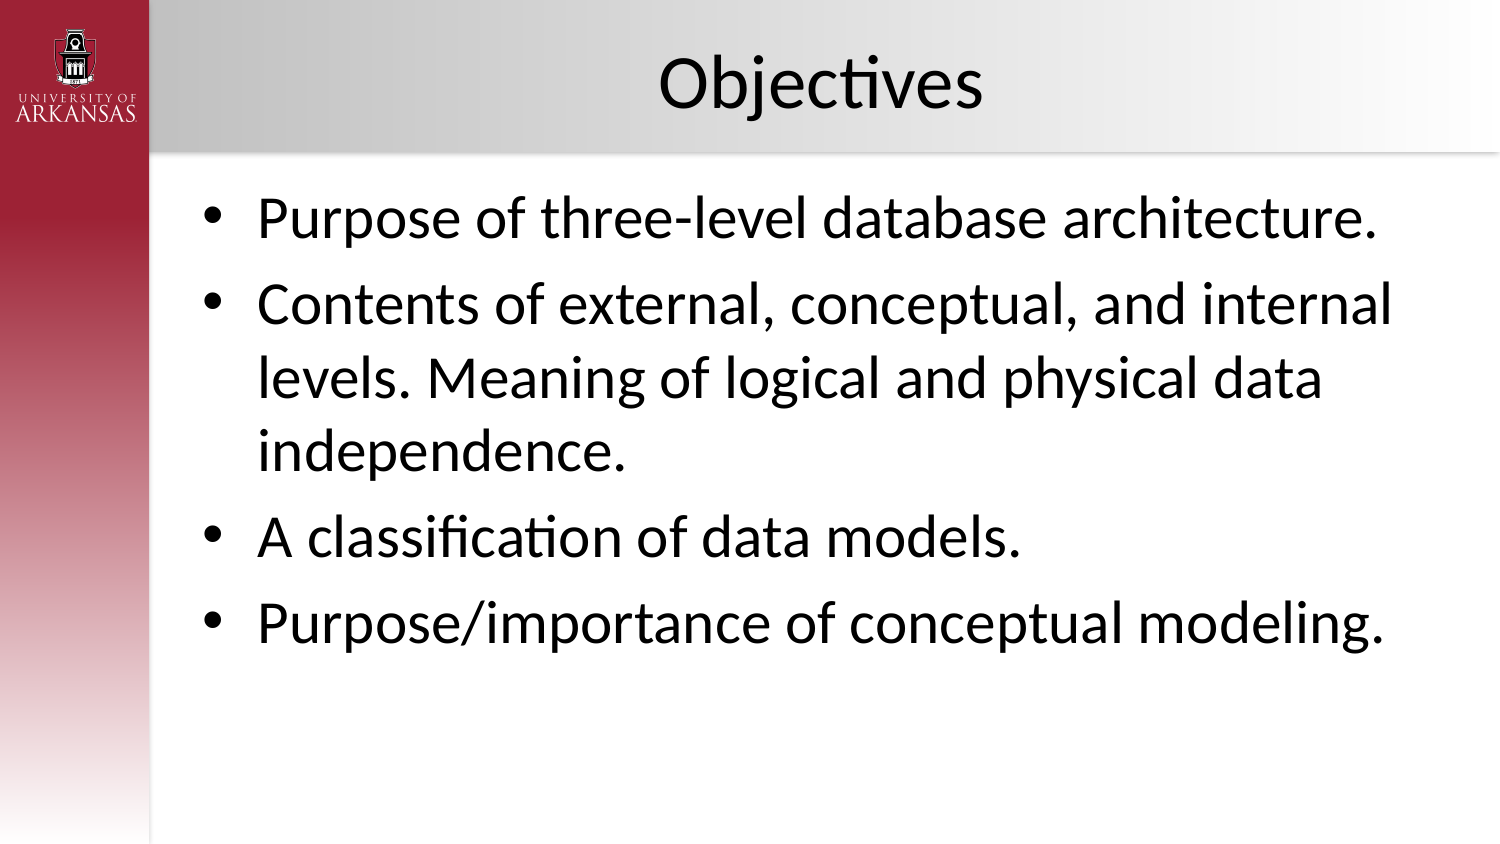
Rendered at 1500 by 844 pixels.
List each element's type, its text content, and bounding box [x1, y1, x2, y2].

picture [15, 29, 137, 122]
title Objectives [187, 23, 1456, 132]
list Purpose of three-level database architecture. Contents of external, conceptual, and internal levels. Meaning of logical and physical data independence. A classification of data models. Purpose/importance of conceptual modeling. [187, 170, 1456, 773]
